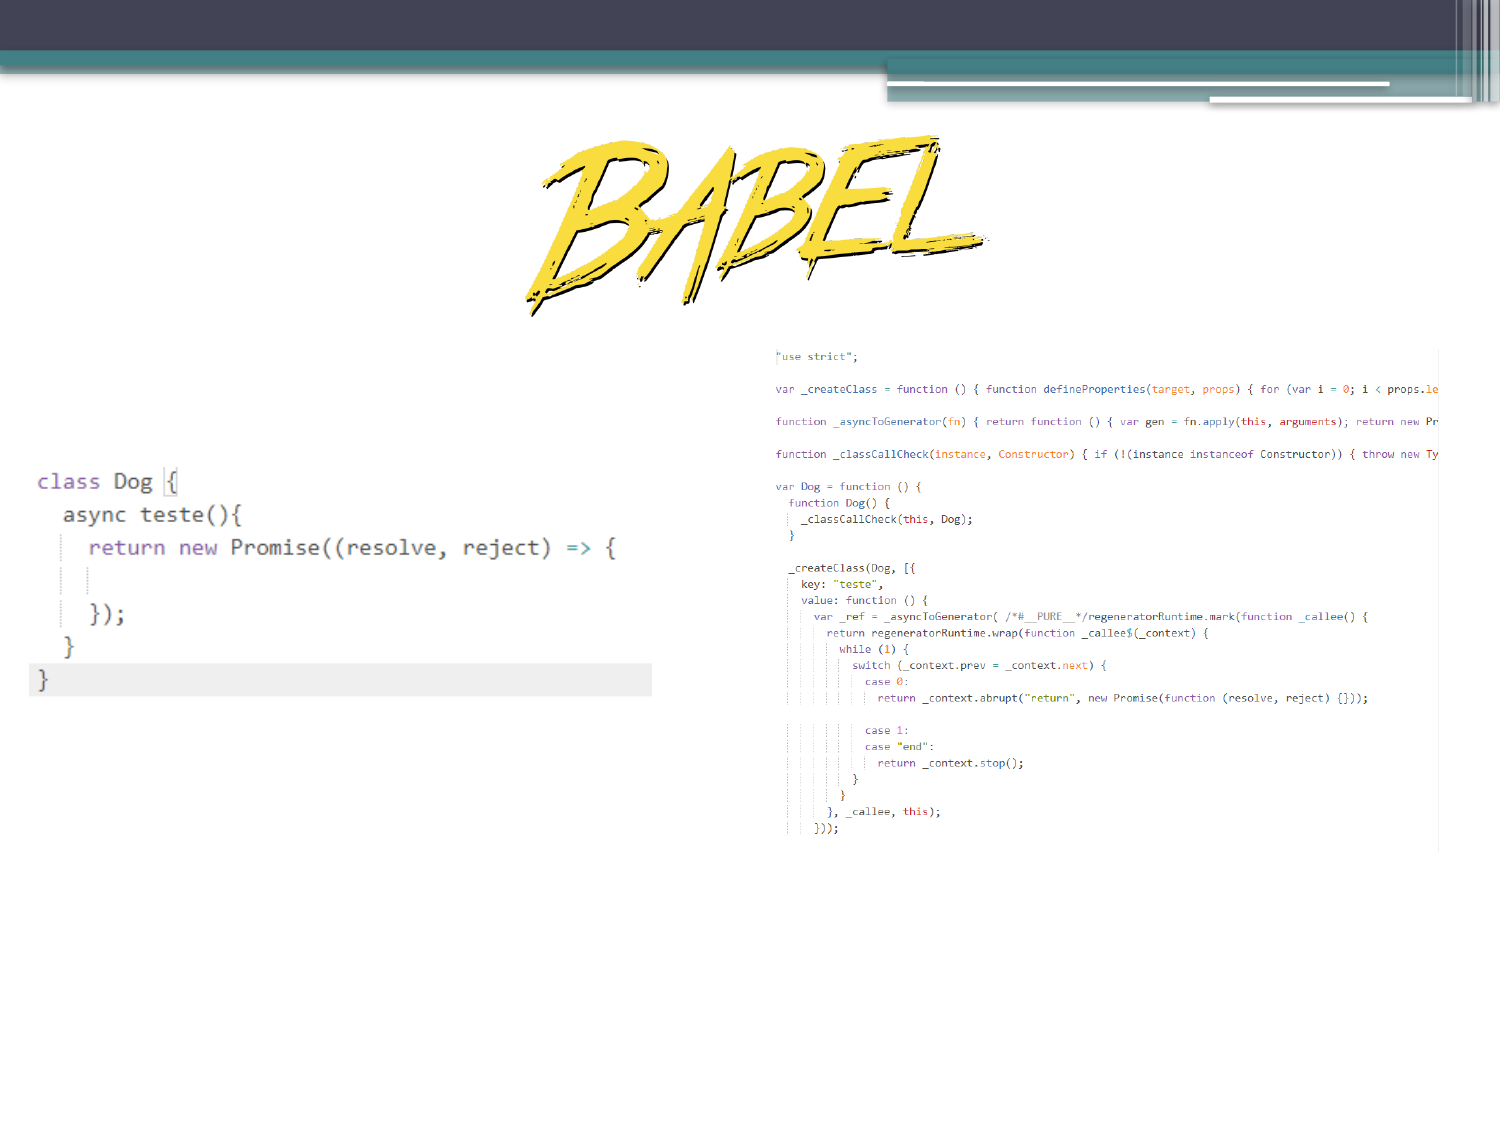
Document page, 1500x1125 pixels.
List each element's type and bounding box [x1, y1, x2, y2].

picture [29, 467, 652, 706]
picture [477, 98, 1439, 853]
